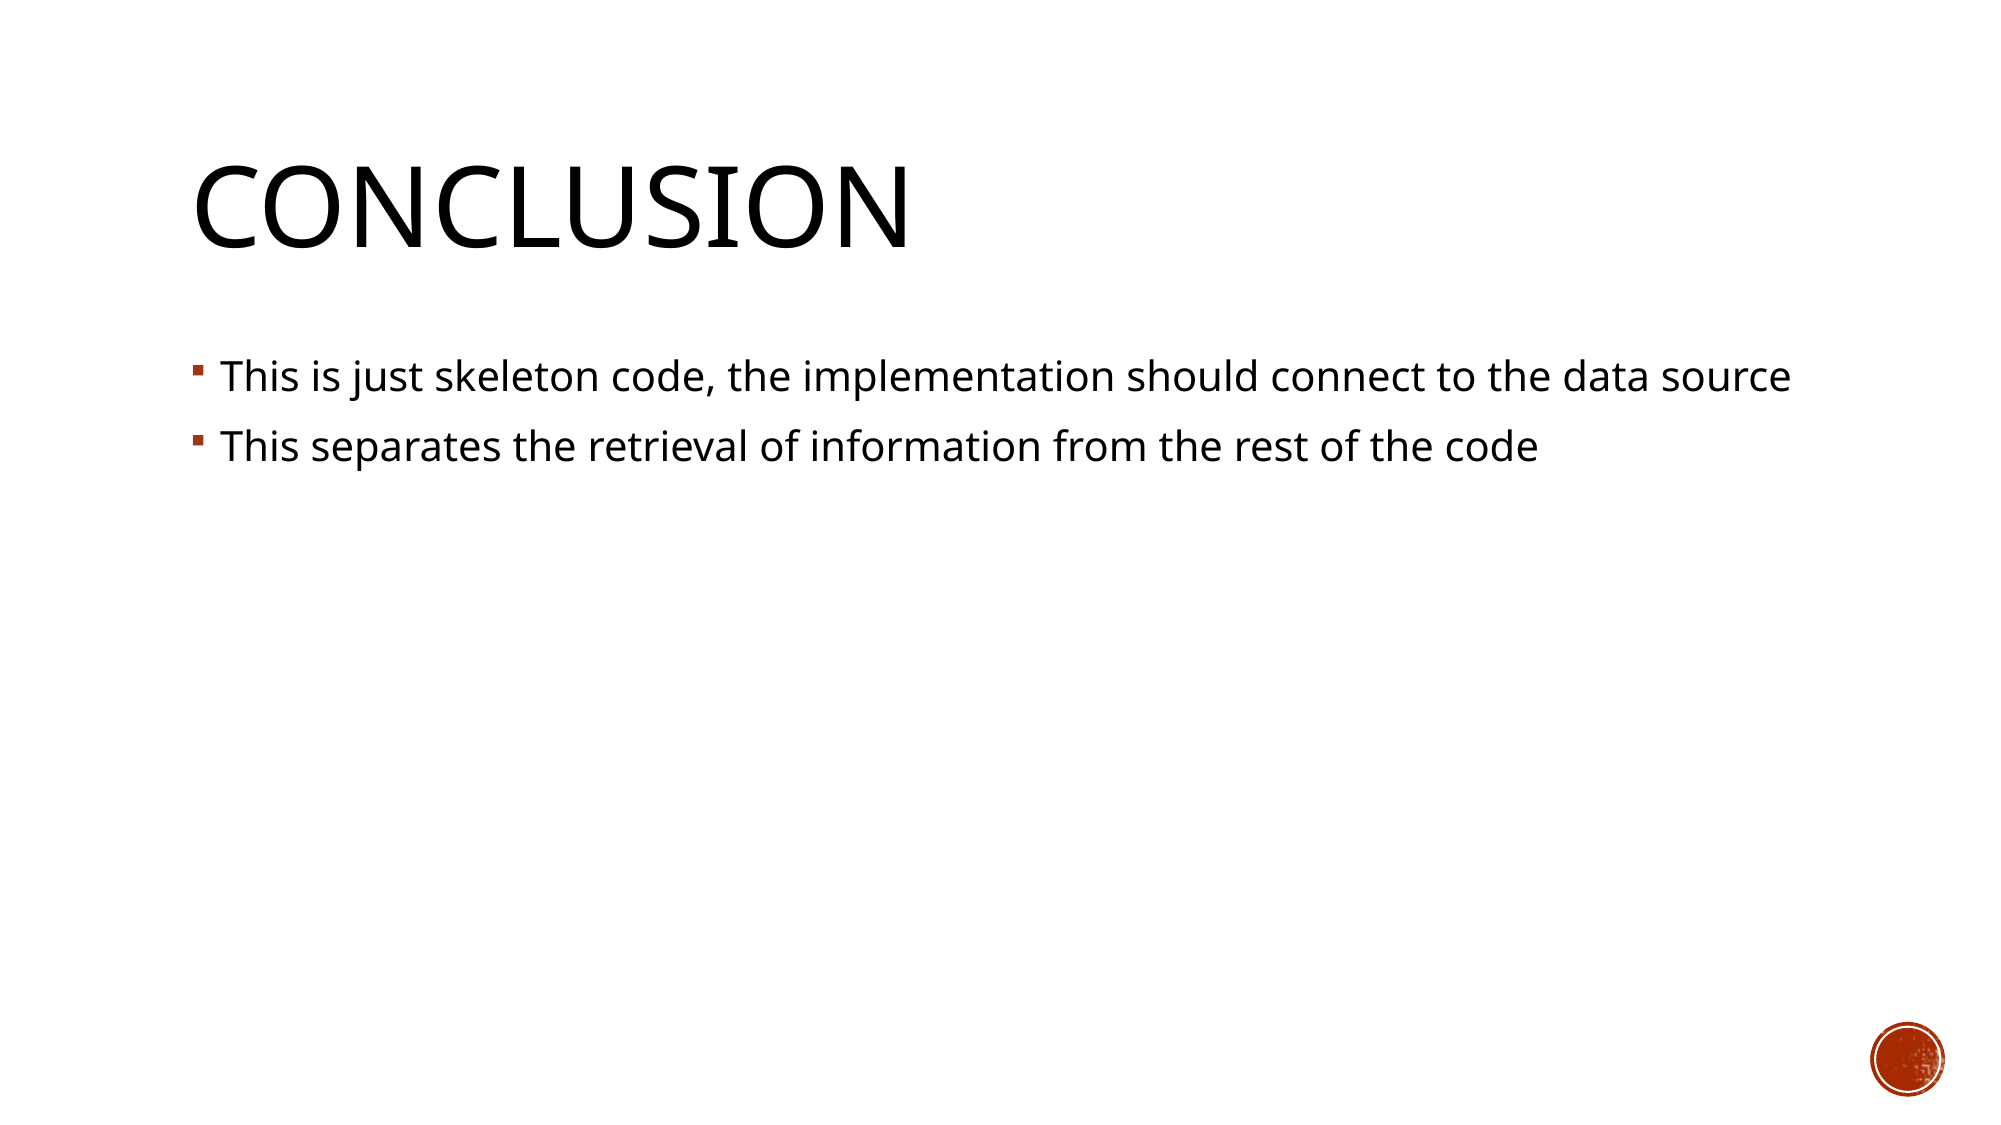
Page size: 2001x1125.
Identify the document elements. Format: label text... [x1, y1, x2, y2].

title Conclusion [175, 79, 1826, 344]
picture [1870, 1021, 1946, 1097]
list This is just skeleton code, the implementation should connect to the data source This separates the retrieval of information from the rest of the code [175, 348, 1826, 1013]
